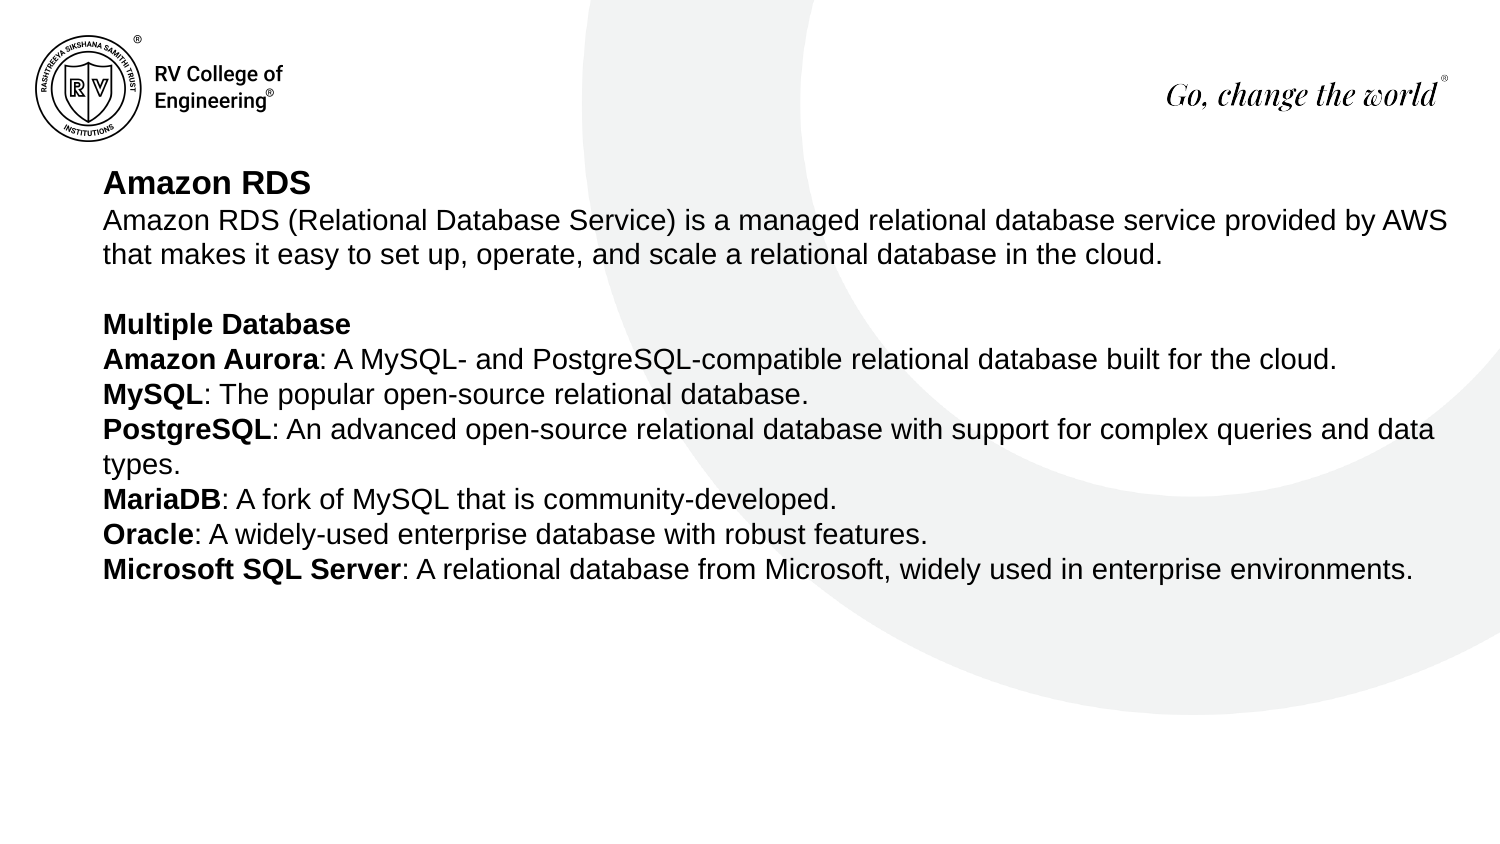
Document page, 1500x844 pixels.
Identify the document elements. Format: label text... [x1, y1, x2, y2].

text_box Amazon RDS Amazon RDS (Relational Database Service) is a managed relational database service provided by AWS that makes it easy to set up, operate, and scale a relational database in the cloud. Multiple Database Amazon Aurora: A MySQL- and PostgreSQL-compatible relational database built for the cloud. MySQL: The popular open-source relational database. PostgreSQL: An advanced open-source relational database with support for complex queries and data types. MariaDB: A fork of MySQL that is community-developed. Oracle: A widely-used enterprise database with robust features. Microsoft SQL Server: A relational database from Microsoft, widely used in enterprise environments. [88, 153, 1472, 628]
picture [0, 0, 1500, 844]
